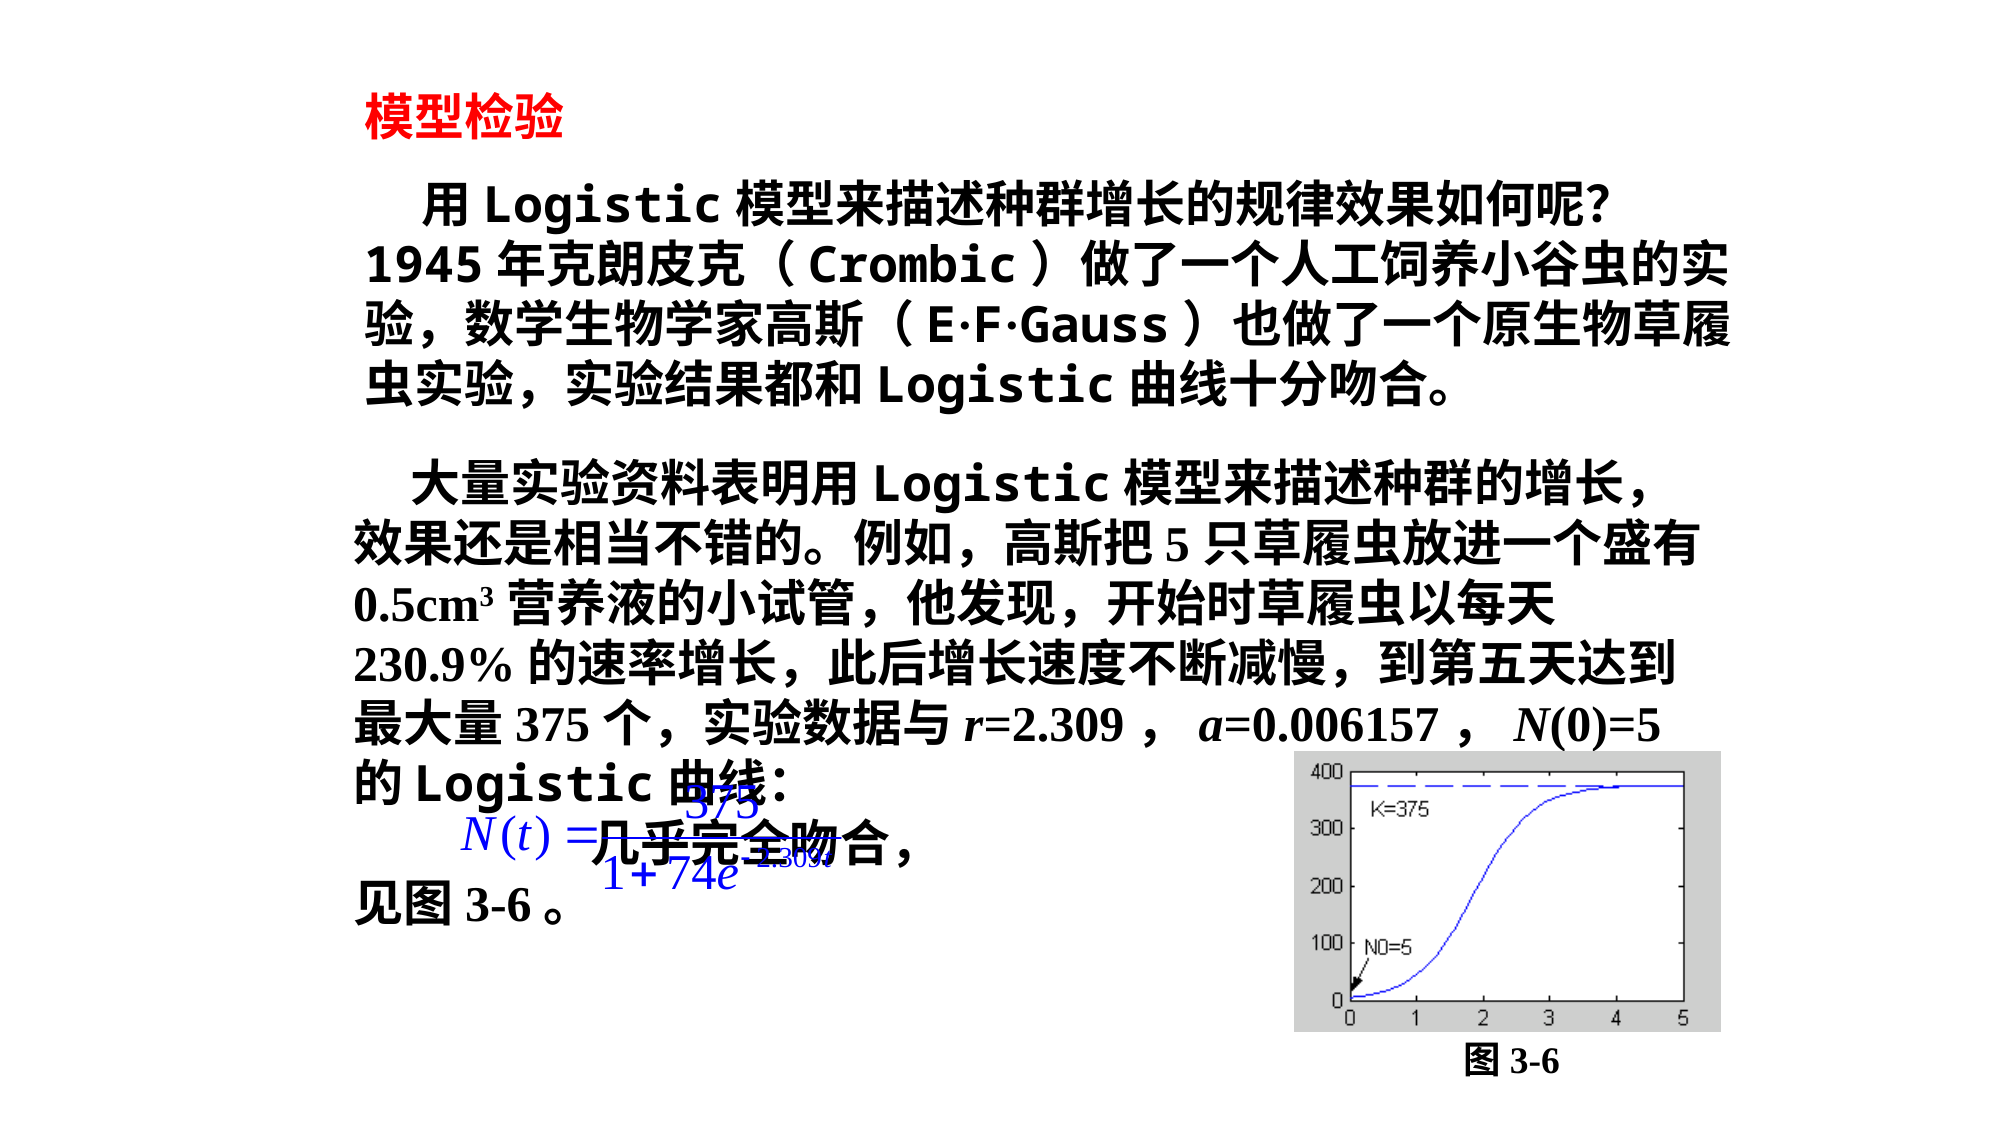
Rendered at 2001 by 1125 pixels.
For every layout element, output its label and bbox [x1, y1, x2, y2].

text_box [338, 444, 1739, 944]
text_box [349, 78, 1751, 423]
text_box [1294, 751, 1721, 1090]
